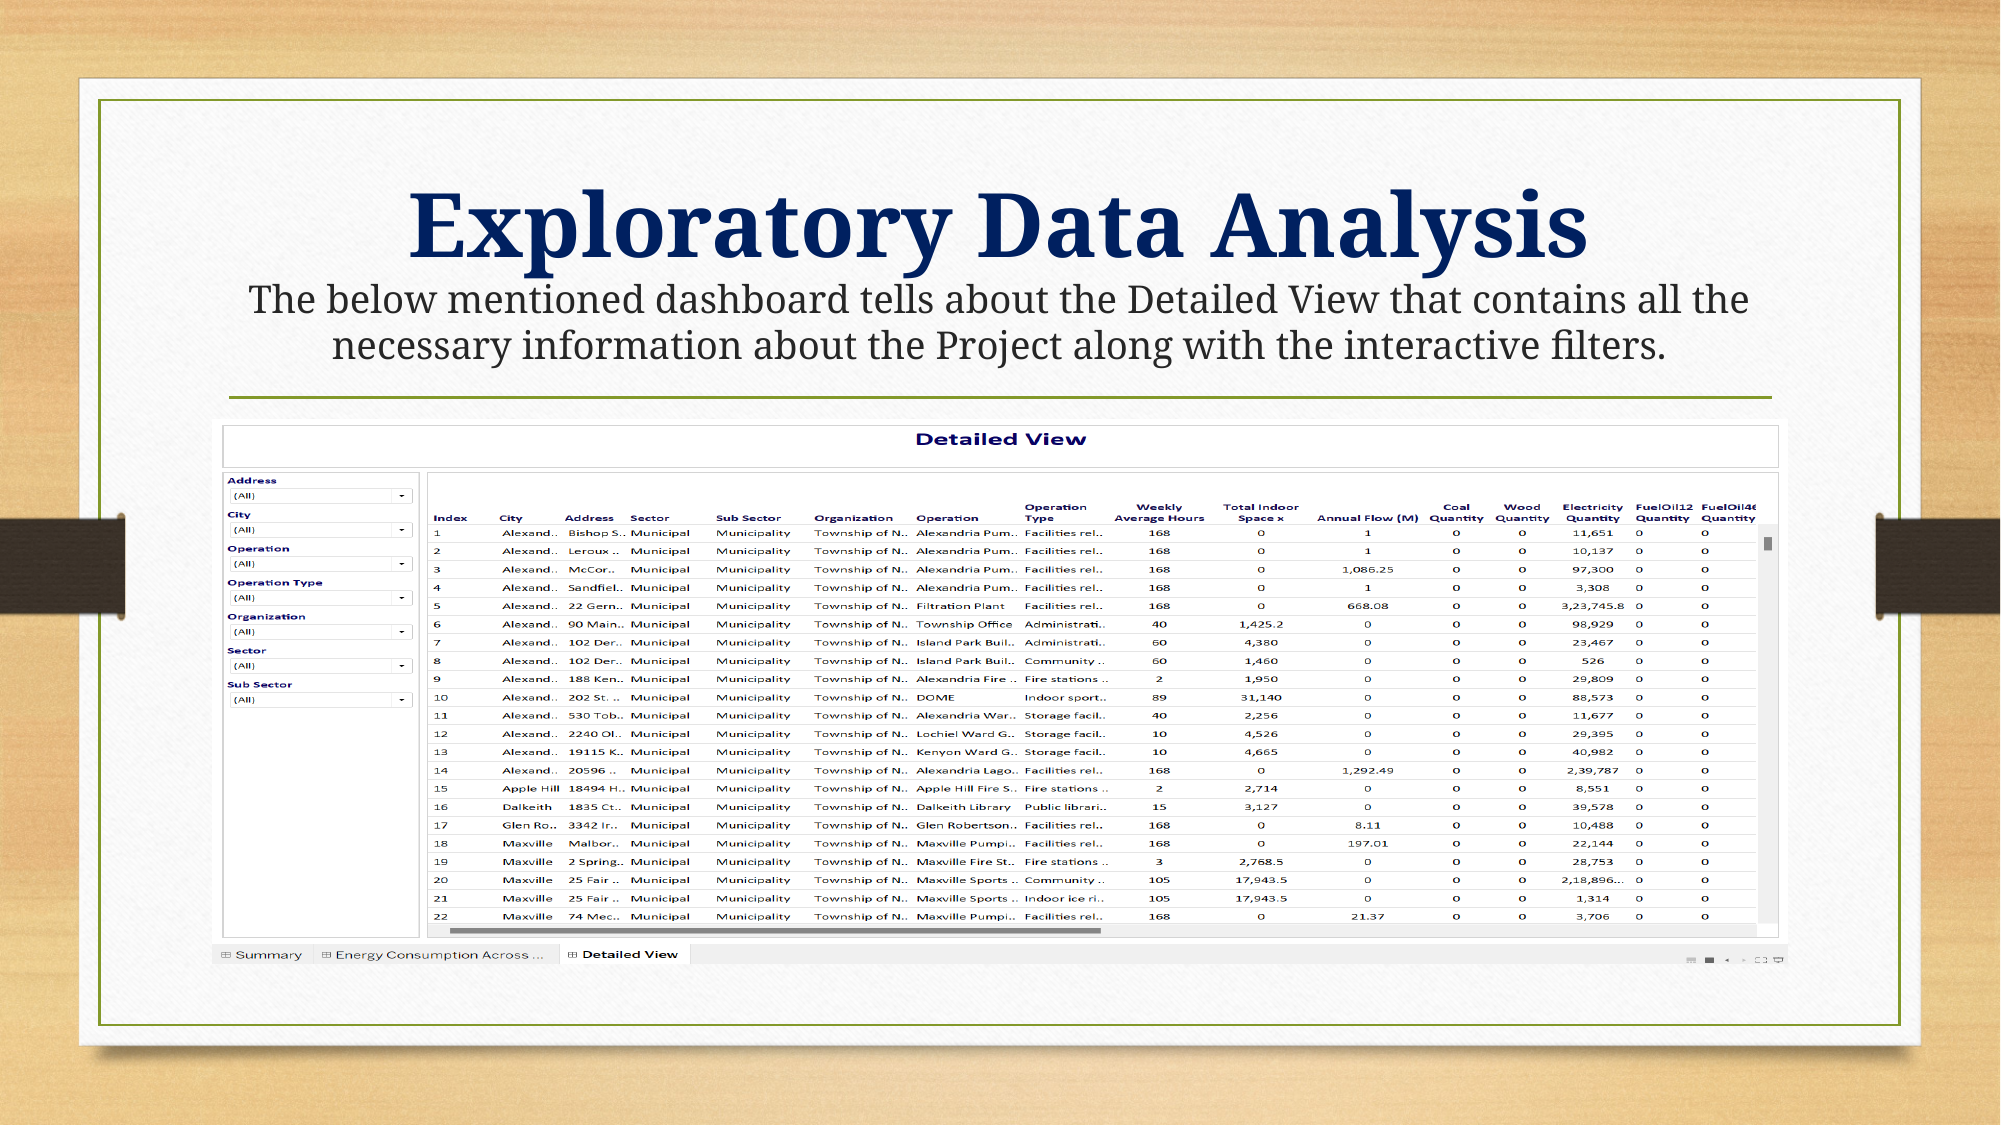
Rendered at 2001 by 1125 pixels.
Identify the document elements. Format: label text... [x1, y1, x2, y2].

picture [0, 0, 2001, 1125]
title Exploratory Data Analysis The below mentioned dashboard tells about the Detailed View that contains all the necessary information about the Project along with the interactive filters. [212, 161, 1788, 375]
